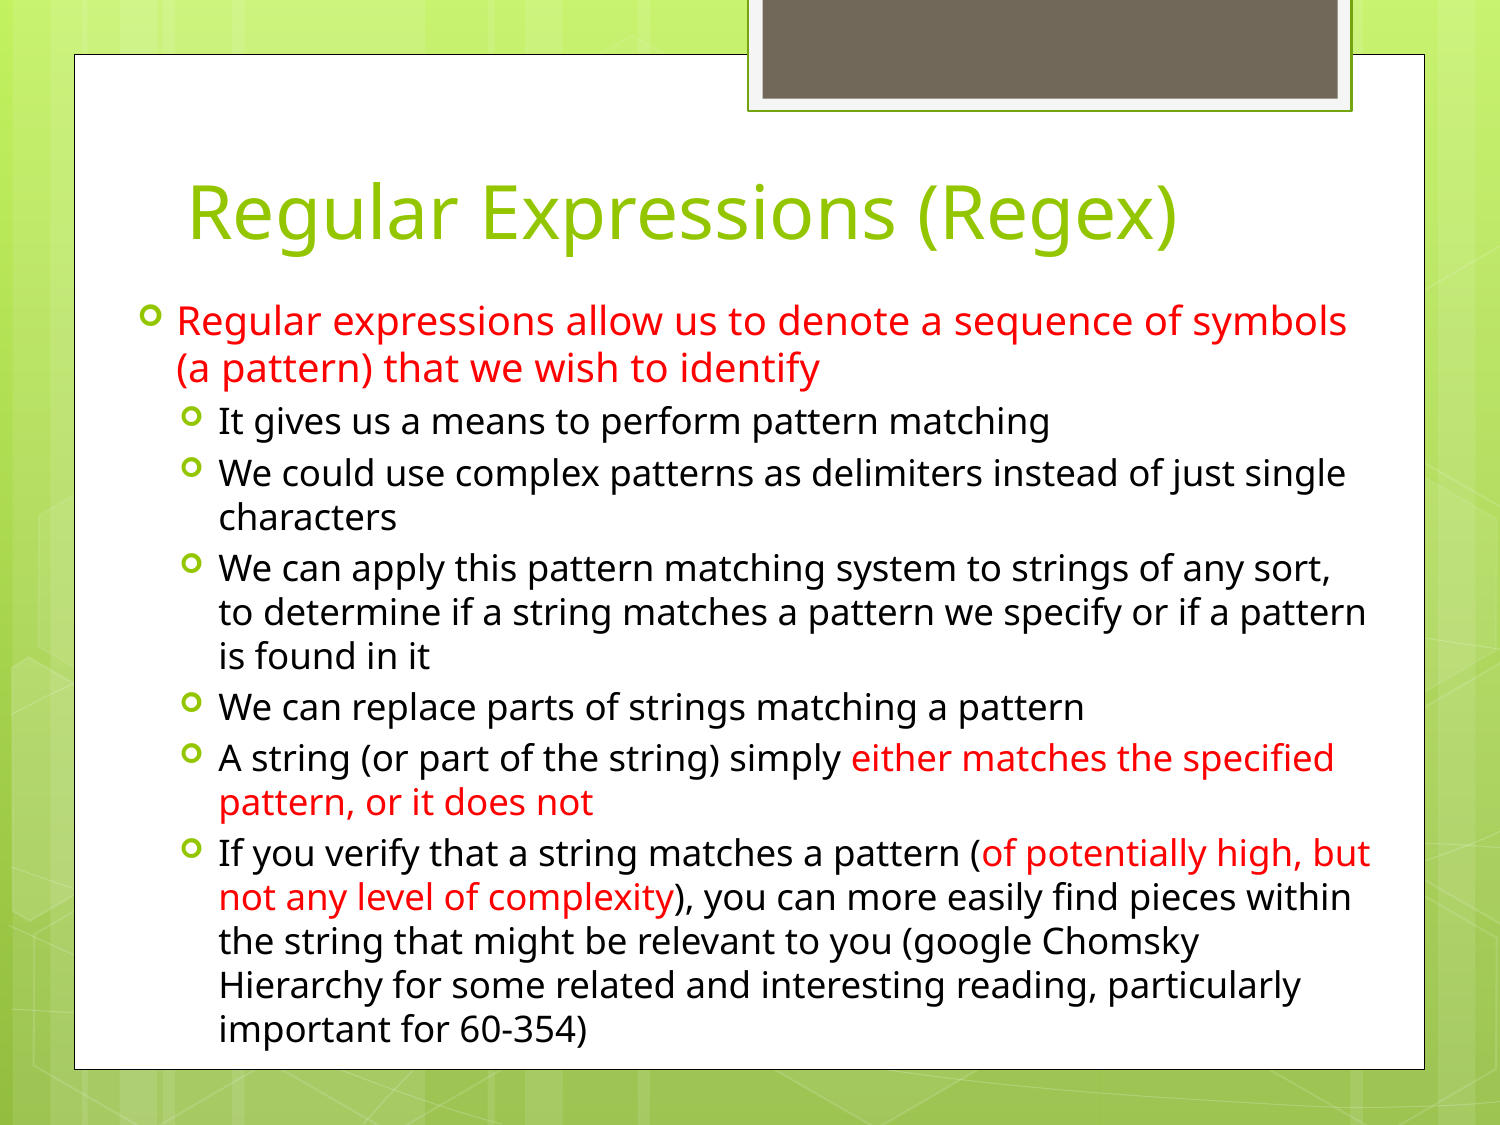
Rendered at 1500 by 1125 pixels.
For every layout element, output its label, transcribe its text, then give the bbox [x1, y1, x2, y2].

title Regular Expressions (Regex) [171, 75, 1324, 263]
list Regular expressions allow us to denote a sequence of symbols (a pattern) that we wish to identify It gives us a means to perform pattern matching We could use complex patterns as delimiters instead of just single characters We can apply this pattern matching system to strings of any sort, to determine if a string matches a pattern we specify or if a pattern is found in it We can replace parts of strings matching a pattern A string (or part of the string) simply either matches the specified pattern, or it does not If you verify that a string matches a pattern (of potentially high, but not any level of complexity), you can more easily find pieces within the string that might be relevant to you (google Chomsky Hierarchy for some related and interesting reading, particularly important for 60-354) [112, 287, 1388, 1063]
